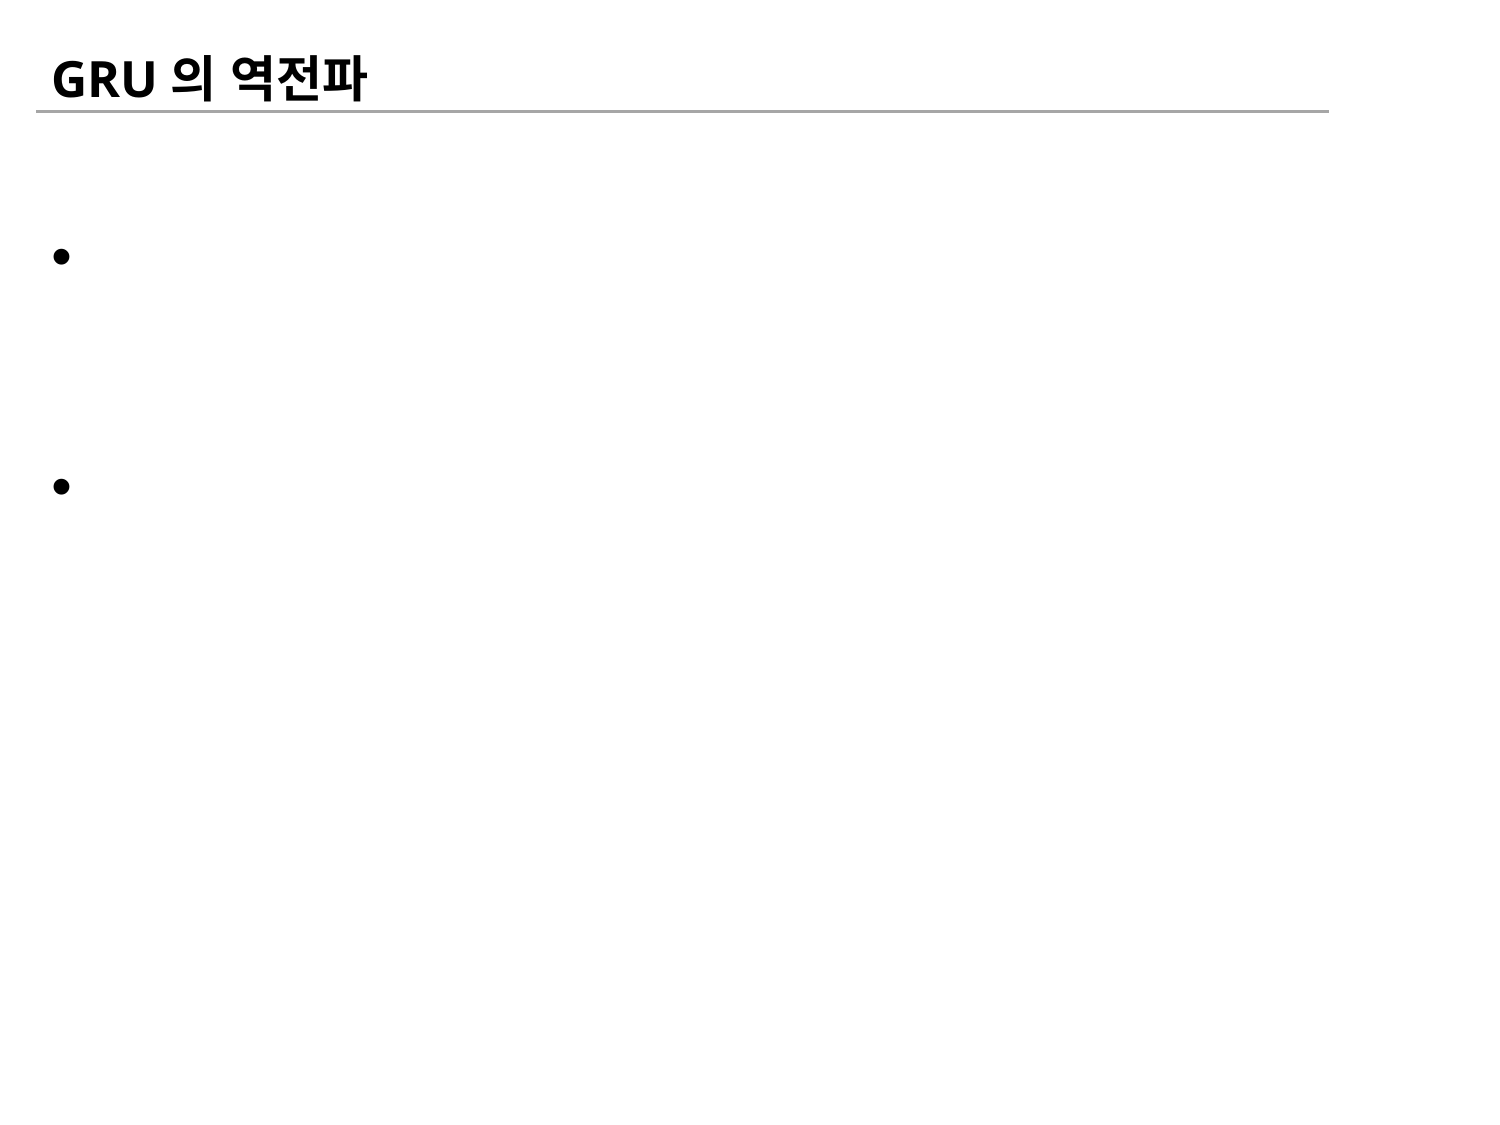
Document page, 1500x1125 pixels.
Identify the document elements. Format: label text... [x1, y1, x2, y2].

title GRU의 역전파 [36, 51, 1397, 112]
